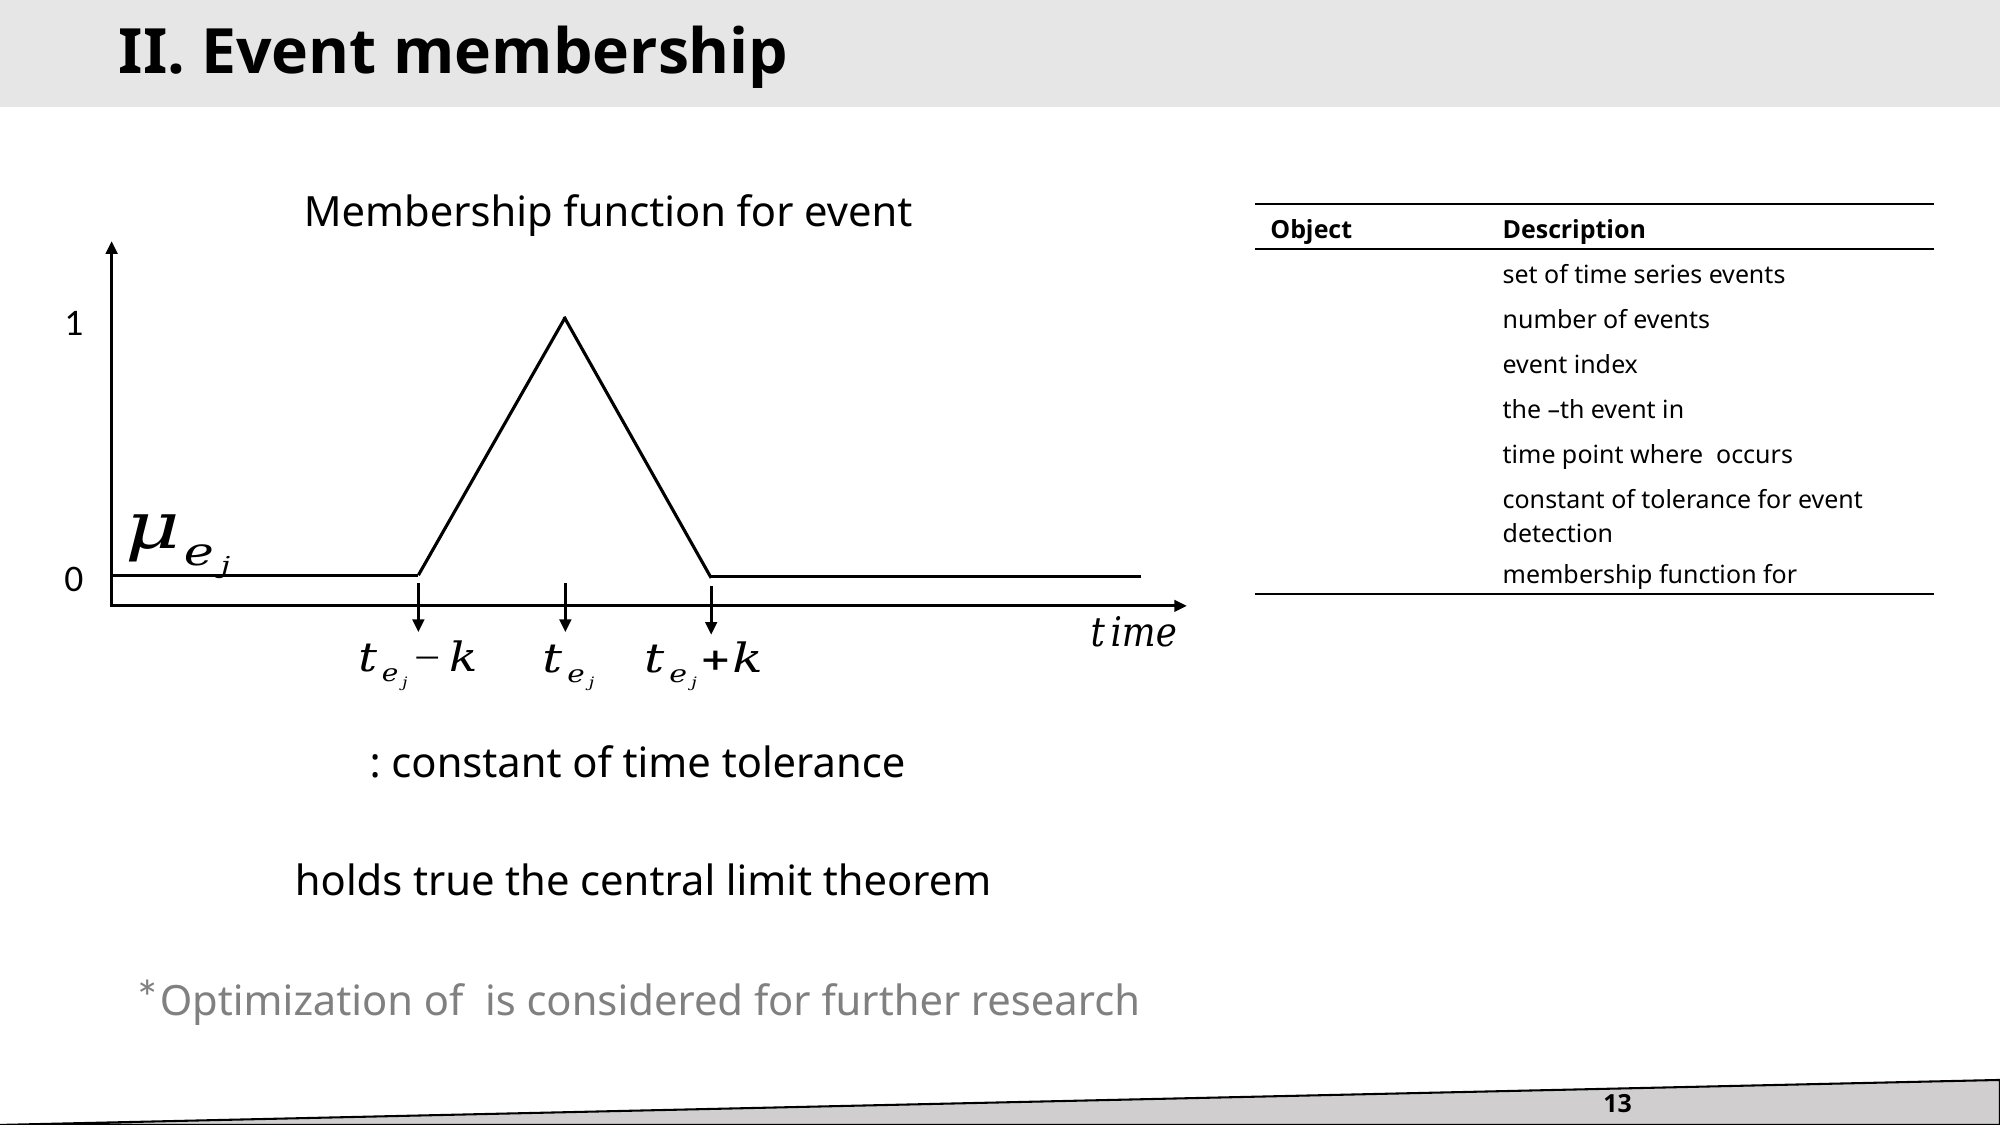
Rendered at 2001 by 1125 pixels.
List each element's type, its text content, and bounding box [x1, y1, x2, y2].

text_box [1874, 0, 2000, 108]
text_box [0, 1094, 1309, 1125]
slide_number 13 [1309, 1074, 1647, 1125]
text_box [1647, 1078, 2000, 1125]
text_box II. Event membership [103, 0, 1874, 108]
text_box [0, 0, 103, 108]
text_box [49, 241, 1187, 692]
